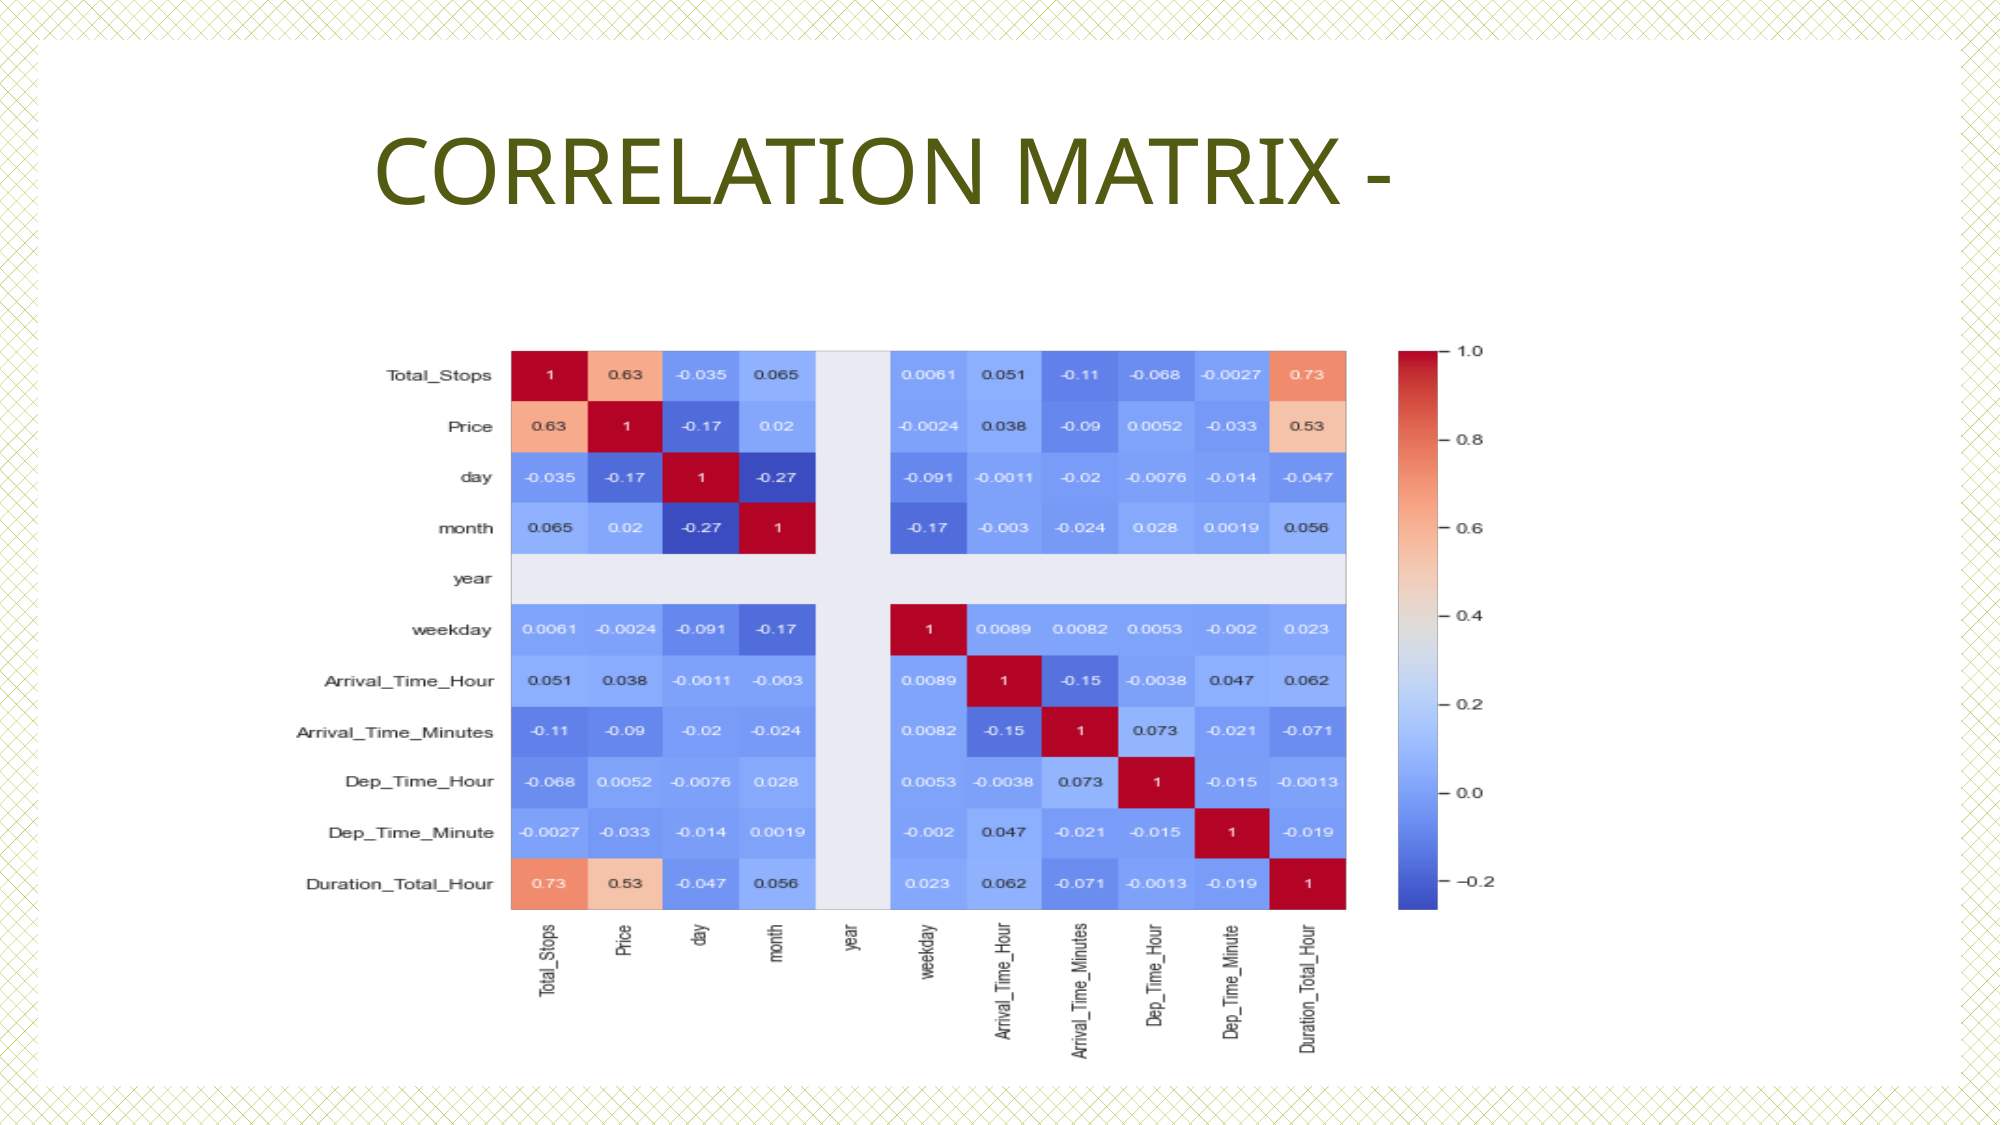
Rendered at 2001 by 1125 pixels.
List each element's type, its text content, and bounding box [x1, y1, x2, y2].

title CORRELATION MATRIX - [85, 63, 1706, 287]
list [282, 337, 1509, 1068]
